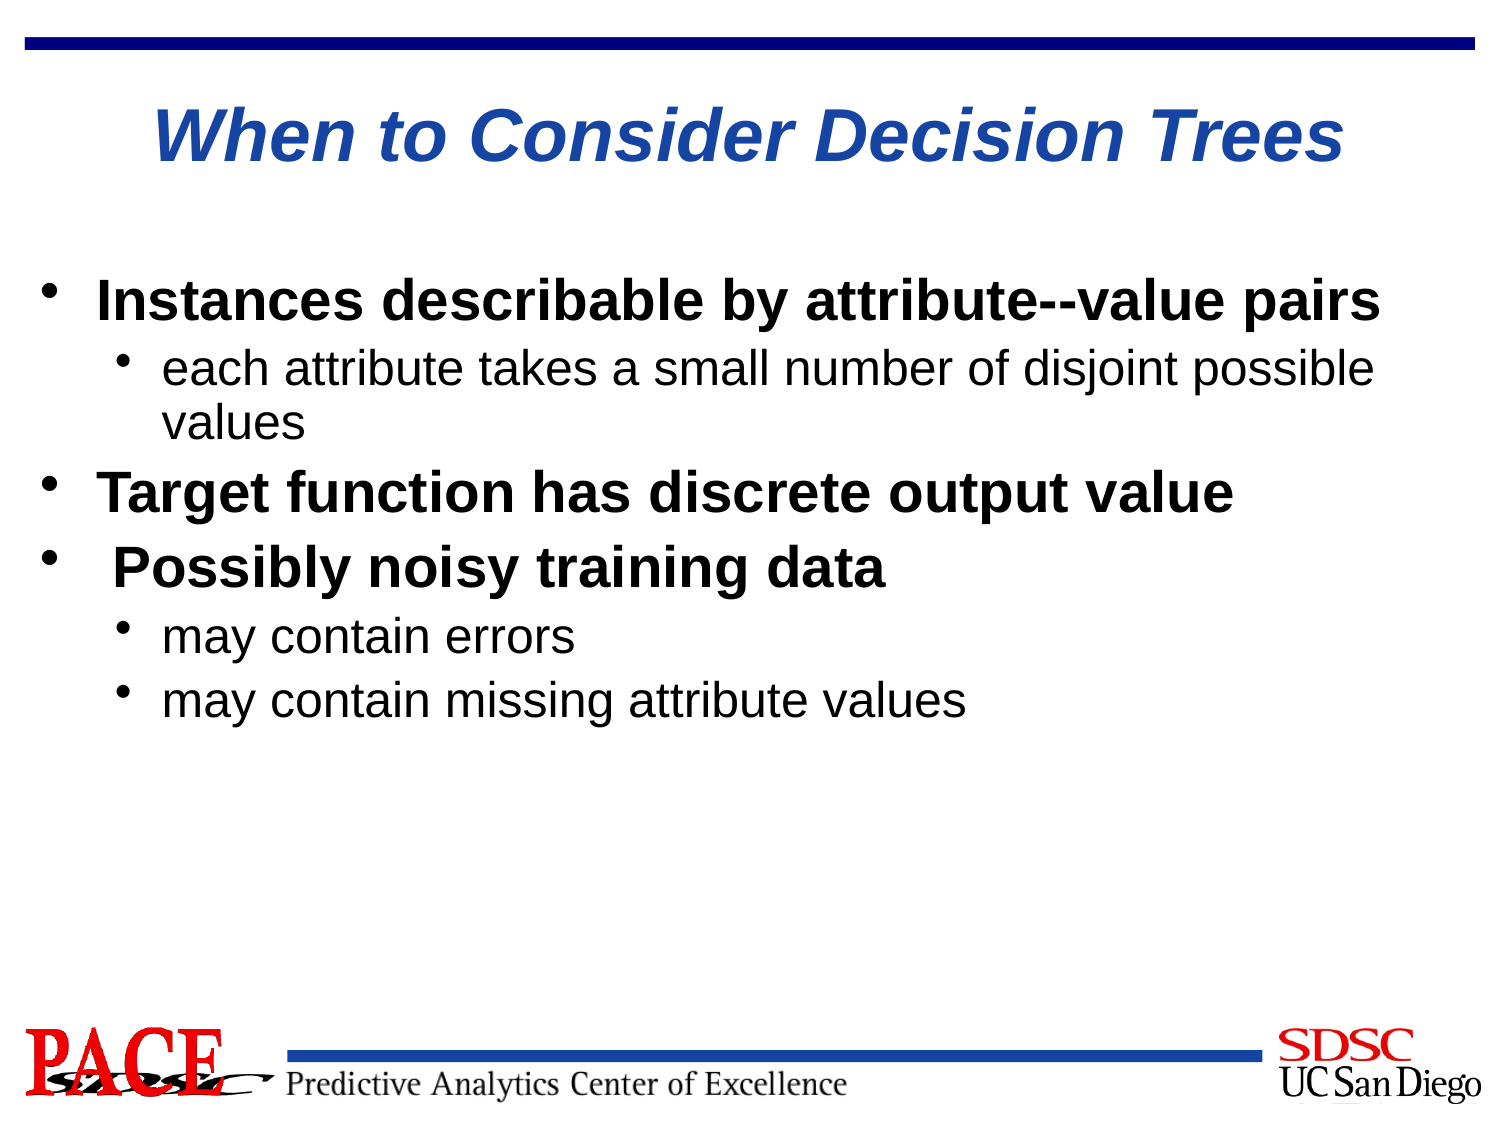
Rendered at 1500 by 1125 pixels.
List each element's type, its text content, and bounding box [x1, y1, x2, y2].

title When to Consider Decision Trees [24, 50, 1475, 221]
picture [1279, 1066, 1481, 1104]
picture [1279, 1028, 1413, 1061]
picture [286, 1064, 858, 1103]
list Instances describable by attribute--value pairs each attribute takes a small number of disjoint possible values Target function has discrete output value Possibly noisy training data may contain errors may contain missing attribute values [24, 262, 1475, 975]
picture [25, 1025, 276, 1101]
